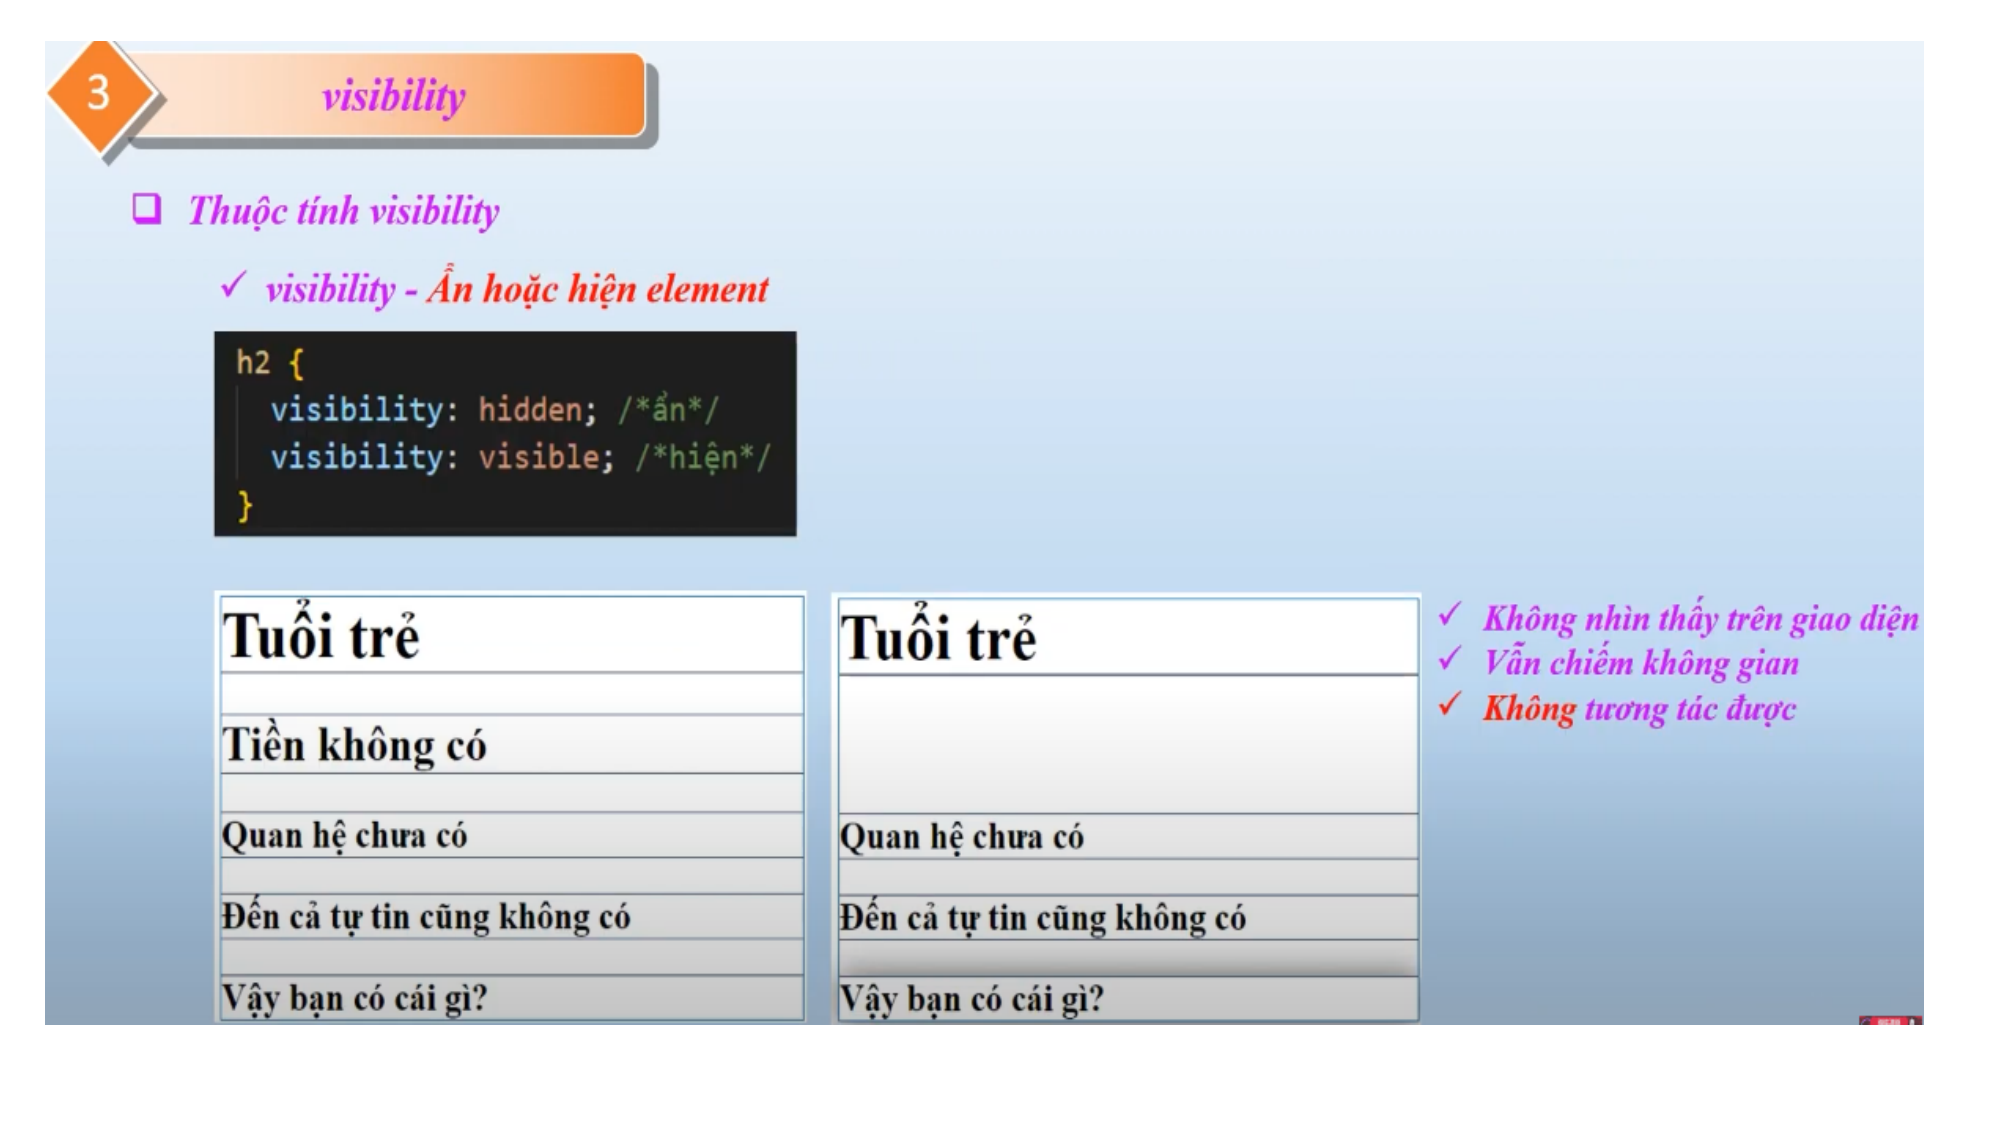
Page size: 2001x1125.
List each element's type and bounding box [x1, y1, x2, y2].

picture [45, 41, 1924, 1025]
